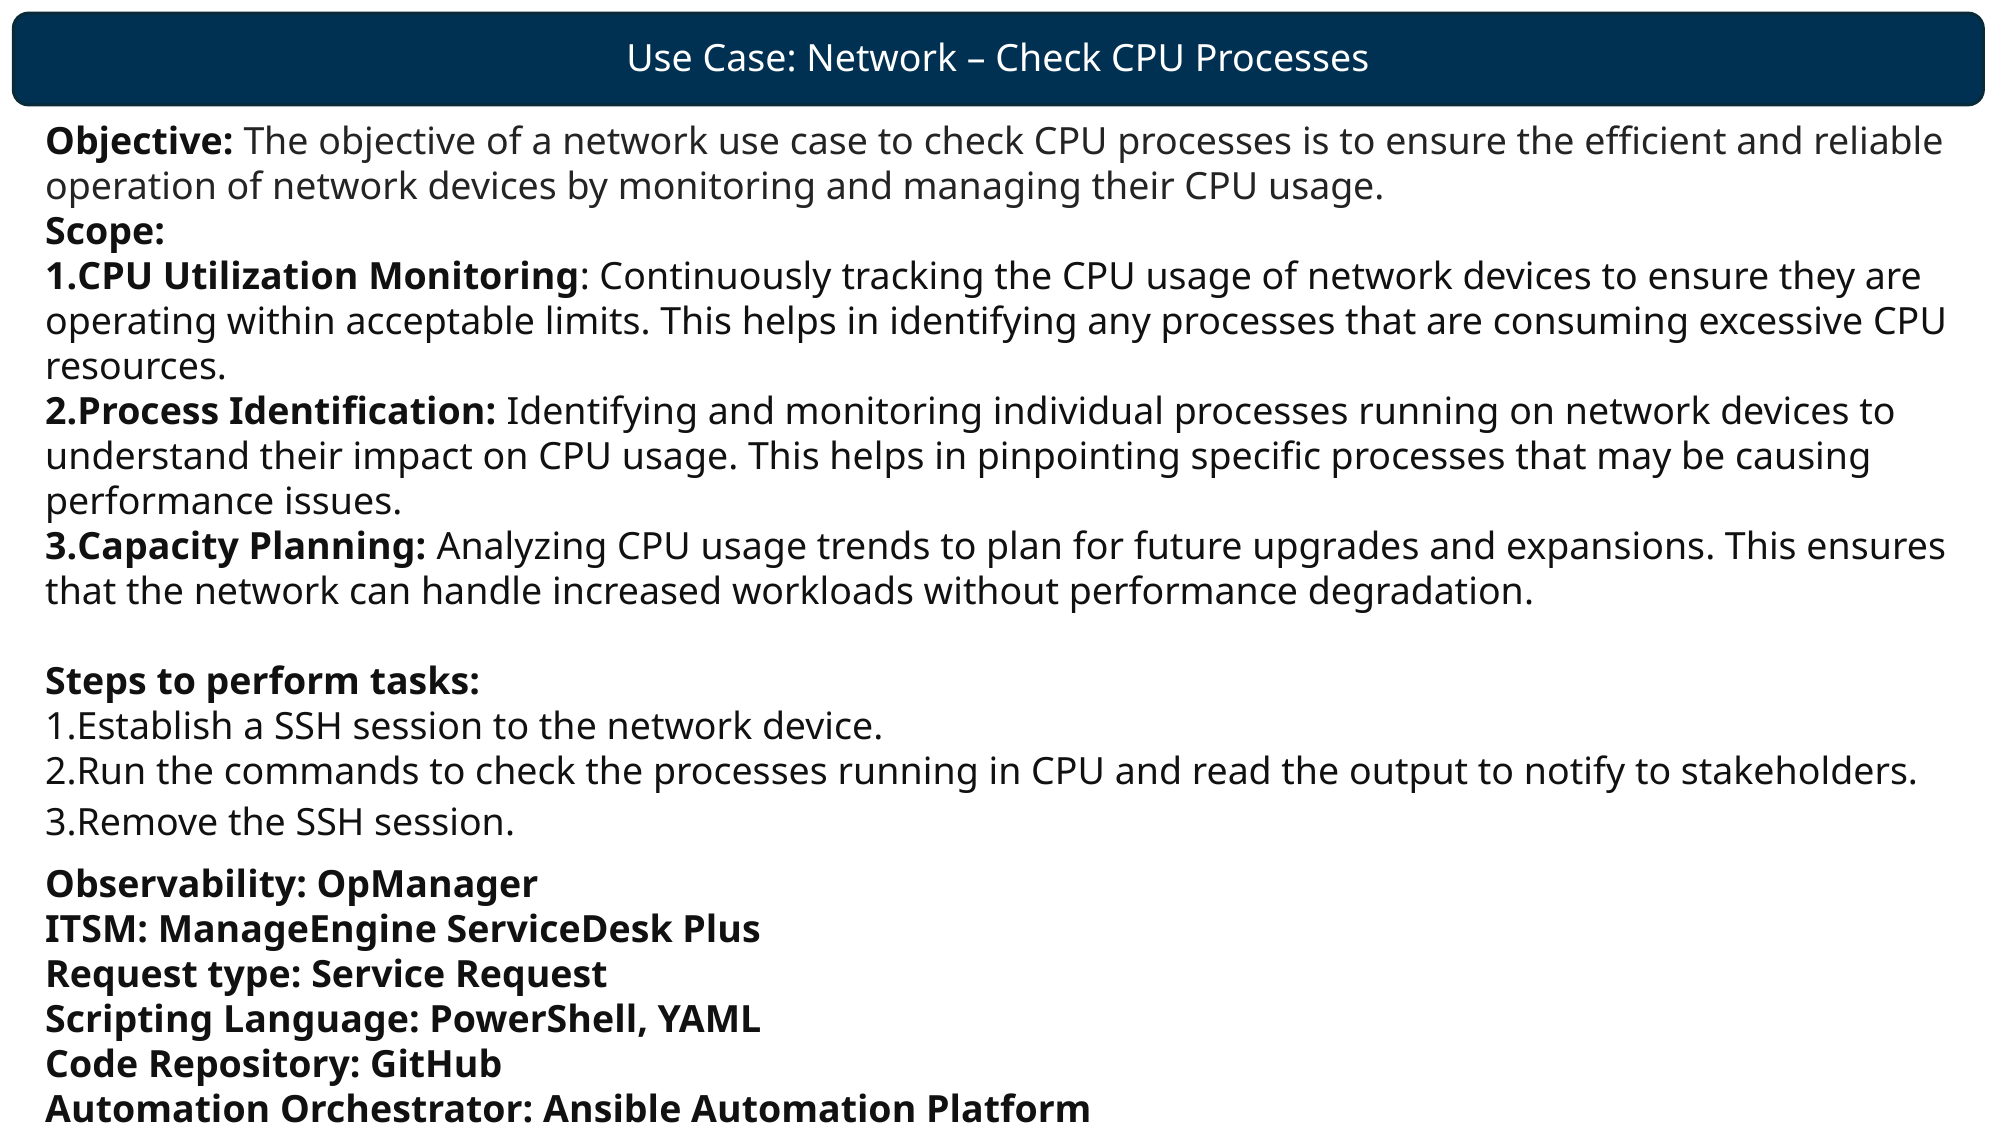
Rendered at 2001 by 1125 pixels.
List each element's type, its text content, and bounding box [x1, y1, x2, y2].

text_box Objective: The objective of a network use case to check CPU processes is to ensure the efficient and reliable operation of network devices by monitoring and managing their CPU usage. Scope: 1.CPU Utilization Monitoring: Continuously tracking the CPU usage of network devices to ensure they are operating within acceptable limits. This helps in identifying any processes that are consuming excessive CPU resources. 2.Process Identification: Identifying and monitoring individual processes running on network devices to understand their impact on CPU usage. This helps in pinpointing specific processes that may be causing performance issues. 3.Capacity Planning: Analyzing CPU usage trends to plan for future upgrades and expansions. This ensures that the network can handle increased workloads without performance degradation. Steps to perform tasks: 1.Establish a SSH session to the network device. 2.Run the commands to check the processes running in CPU and read the output to notify to stakeholders. 3.Remove the SSH session. Observability: OpManager ITSM: ManageEngine ServiceDesk Plus Request type: Service Request Scripting Language: PowerShell, YAML Code Repository: GitHub Automation Orchestrator: Ansible Automation Platform [30, 109, 1968, 1125]
text_box Use Case: Network – Check CPU Processes [11, 11, 1985, 107]
